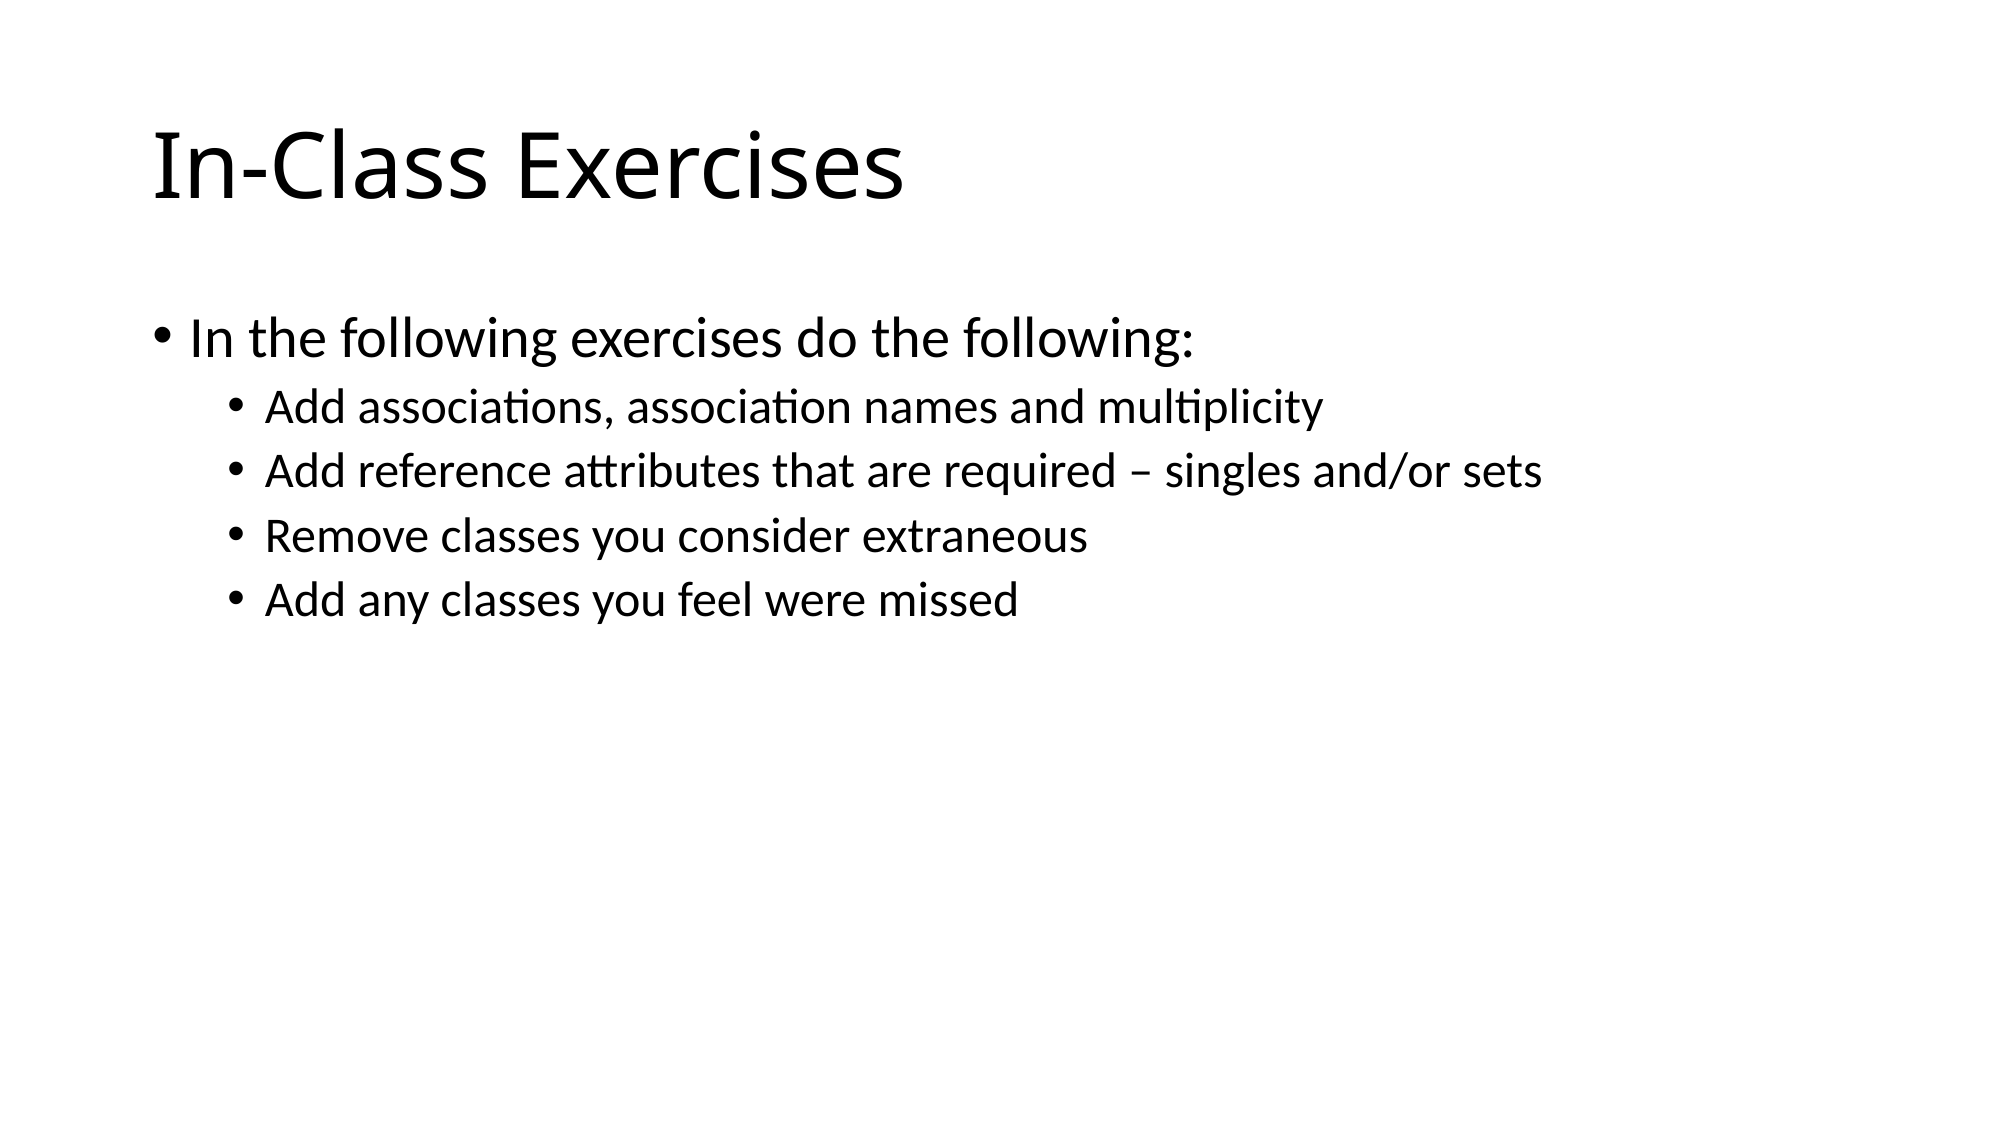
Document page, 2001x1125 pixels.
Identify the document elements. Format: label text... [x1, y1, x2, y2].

list In the following exercises do the following: Add associations, association names and multiplicity Add reference attributes that are required – singles and/or sets Remove classes you consider extraneous Add any classes you feel were missed [137, 299, 1863, 1014]
title In-Class Exercises [137, 59, 1863, 278]
